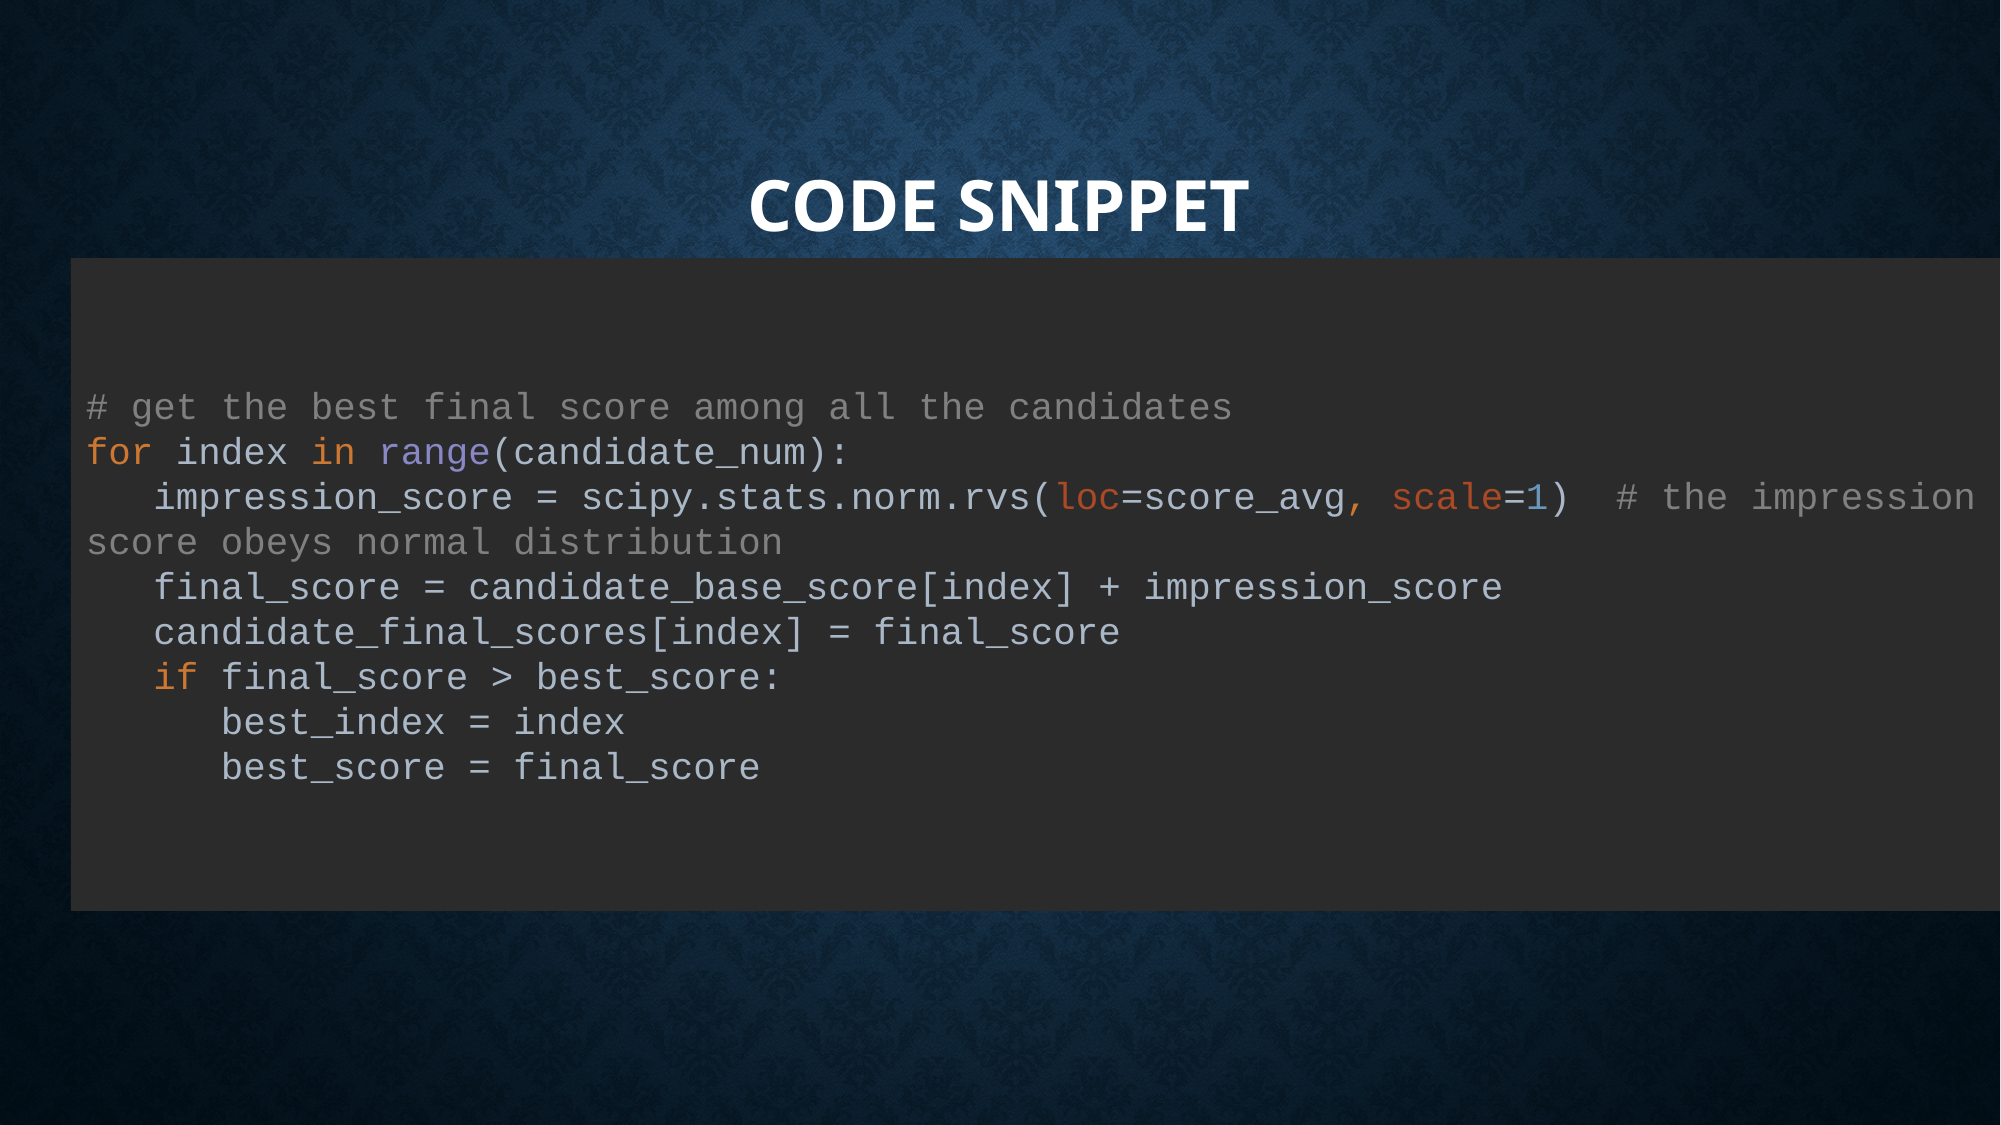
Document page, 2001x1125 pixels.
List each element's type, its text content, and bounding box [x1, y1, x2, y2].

title Code Snippet [149, 99, 1849, 258]
list # get the best final score among all the candidates for index in range(candidate_num): impression_score = scipy.stats.norm.rvs(loc=score_avg, scale=1) # the impression score obeys normal distribution final_score = candidate_base_score[index] + impression_score candidate_final_scores[index] = final_score if final_score > best_score: best_index = index best_score = final_score [70, 258, 2000, 911]
